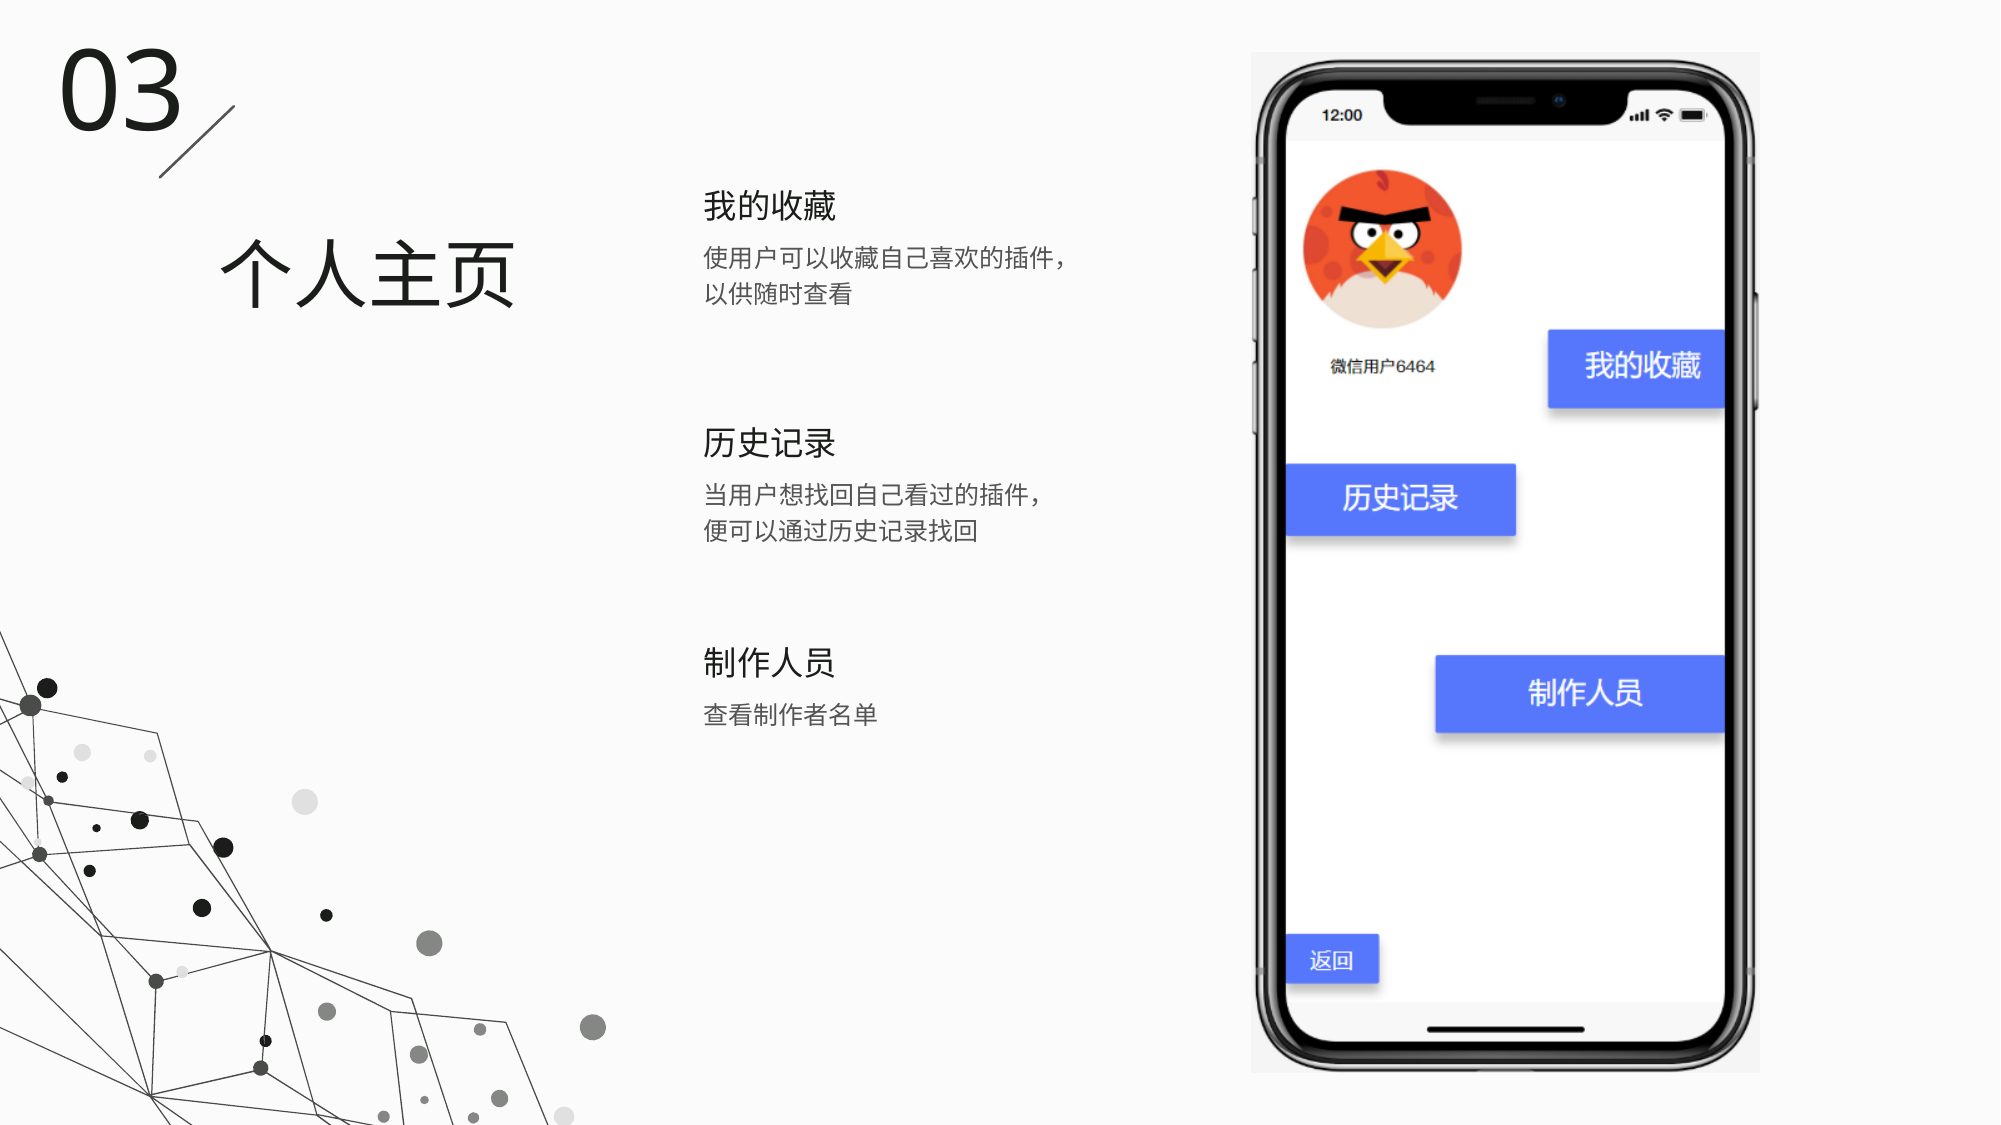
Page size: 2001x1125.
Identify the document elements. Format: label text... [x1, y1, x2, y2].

picture [1250, 52, 1760, 1073]
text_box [159, 106, 234, 178]
text_box 03 [42, 10, 214, 161]
text_box [0, 630, 20, 676]
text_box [689, 414, 1070, 554]
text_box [689, 177, 1070, 317]
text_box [0, 676, 675, 1125]
text_box 个人主页 [204, 220, 564, 325]
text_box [689, 634, 1070, 738]
